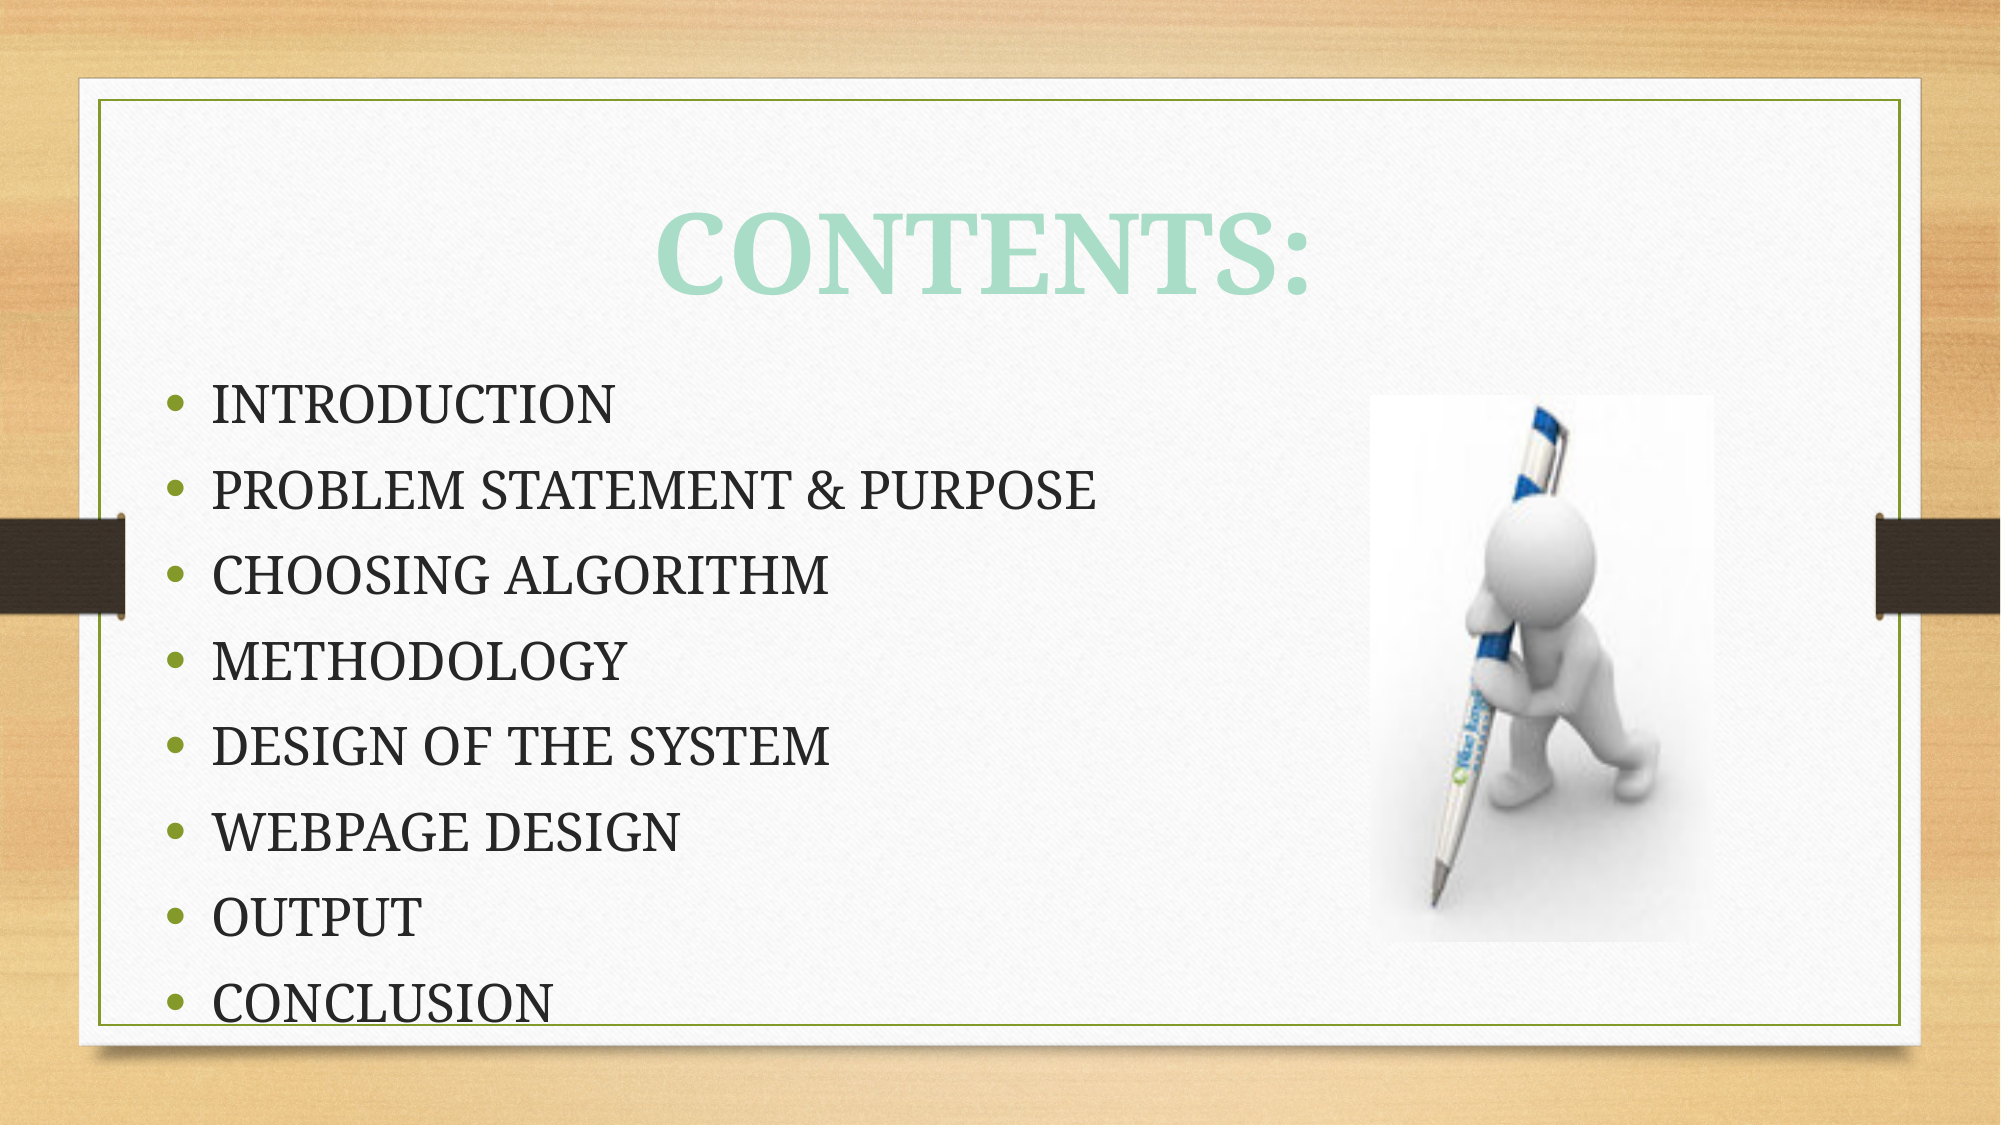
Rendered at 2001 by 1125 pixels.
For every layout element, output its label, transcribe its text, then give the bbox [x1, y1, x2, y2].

picture [0, 0, 2001, 1125]
text_box CONTENTS: [637, 174, 1330, 325]
list INTRODUCTION PROBLEM STATEMENT & PURPOSE CHOOSING ALGORITHM METHODOLOGY DESIGN OF THE SYSTEM WEBPAGE DESIGN OUTPUT CONCLUSION [149, 363, 1850, 1046]
